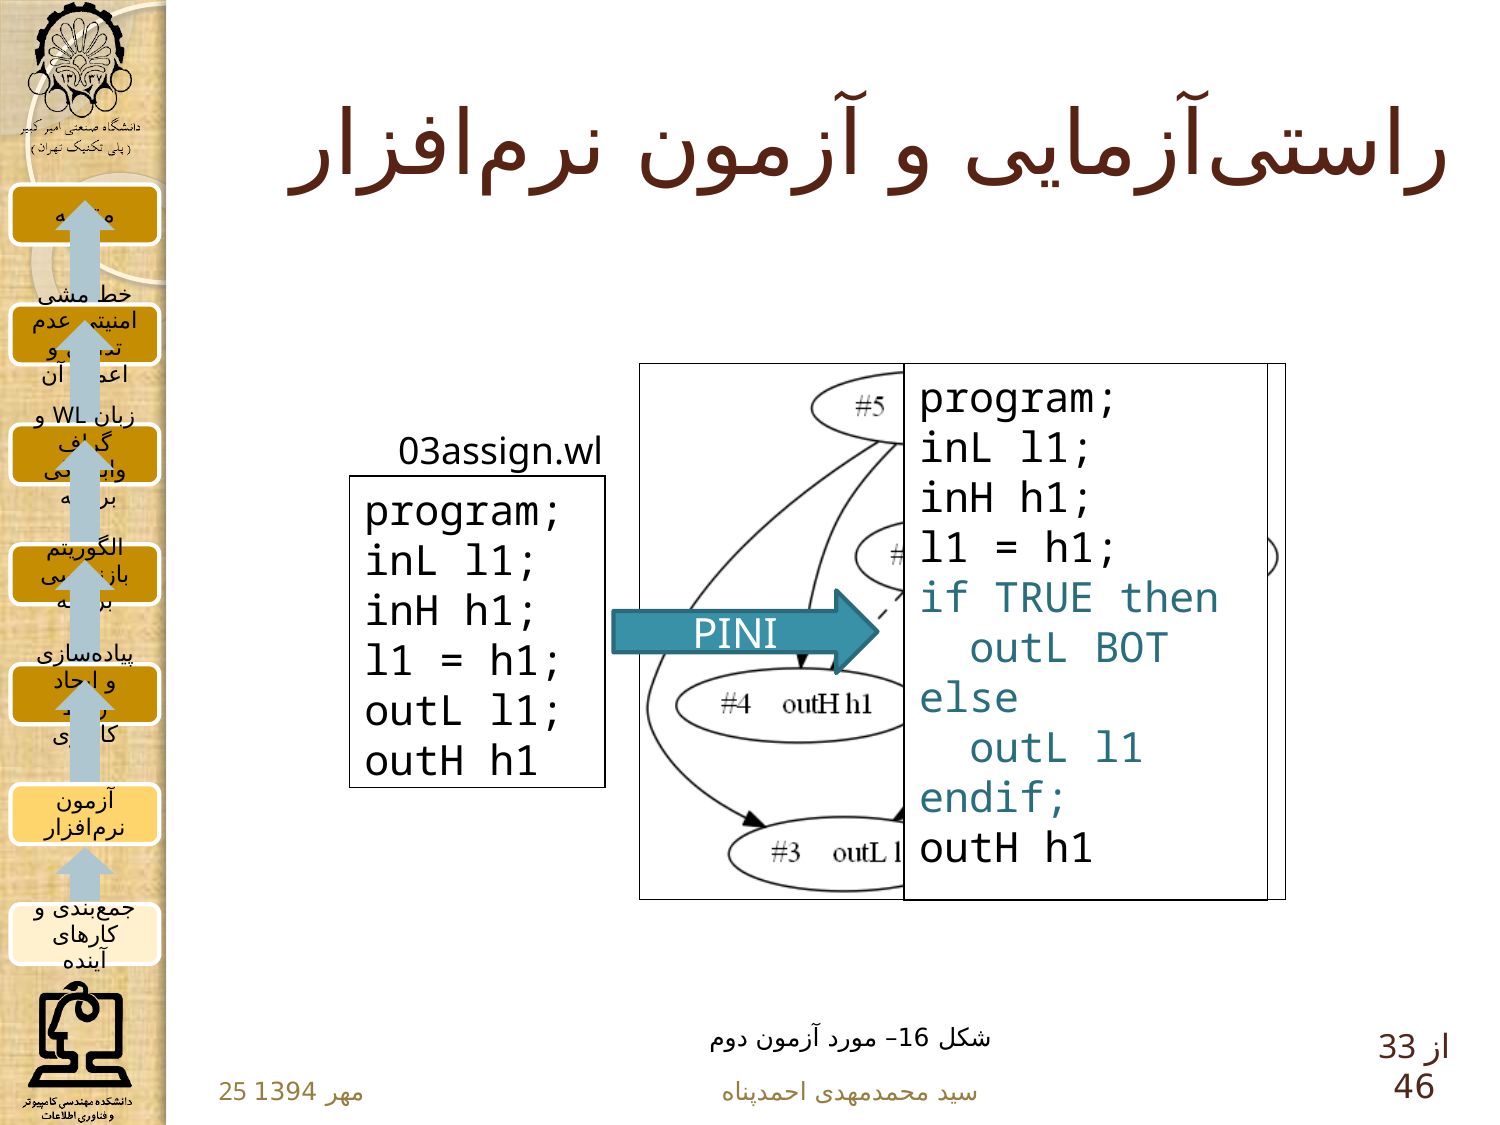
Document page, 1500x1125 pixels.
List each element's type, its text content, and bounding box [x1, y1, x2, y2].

title راستی‌آزمایی و آزمون نرم‌افزار [235, 45, 1466, 233]
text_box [613, 363, 1268, 901]
slide_number 25 مهر 1394 [157, 1034, 467, 1113]
footer سید محمدمهدی احمدپناه [612, 1060, 1088, 1113]
slide_number 33 از 46 [1340, 1034, 1488, 1113]
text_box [349, 419, 606, 788]
picture [1268, 363, 1287, 900]
text_box شکل 16– مورد آزمون دوم [395, 1014, 1306, 1060]
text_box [10, 184, 160, 965]
picture [0, 0, 166, 1125]
